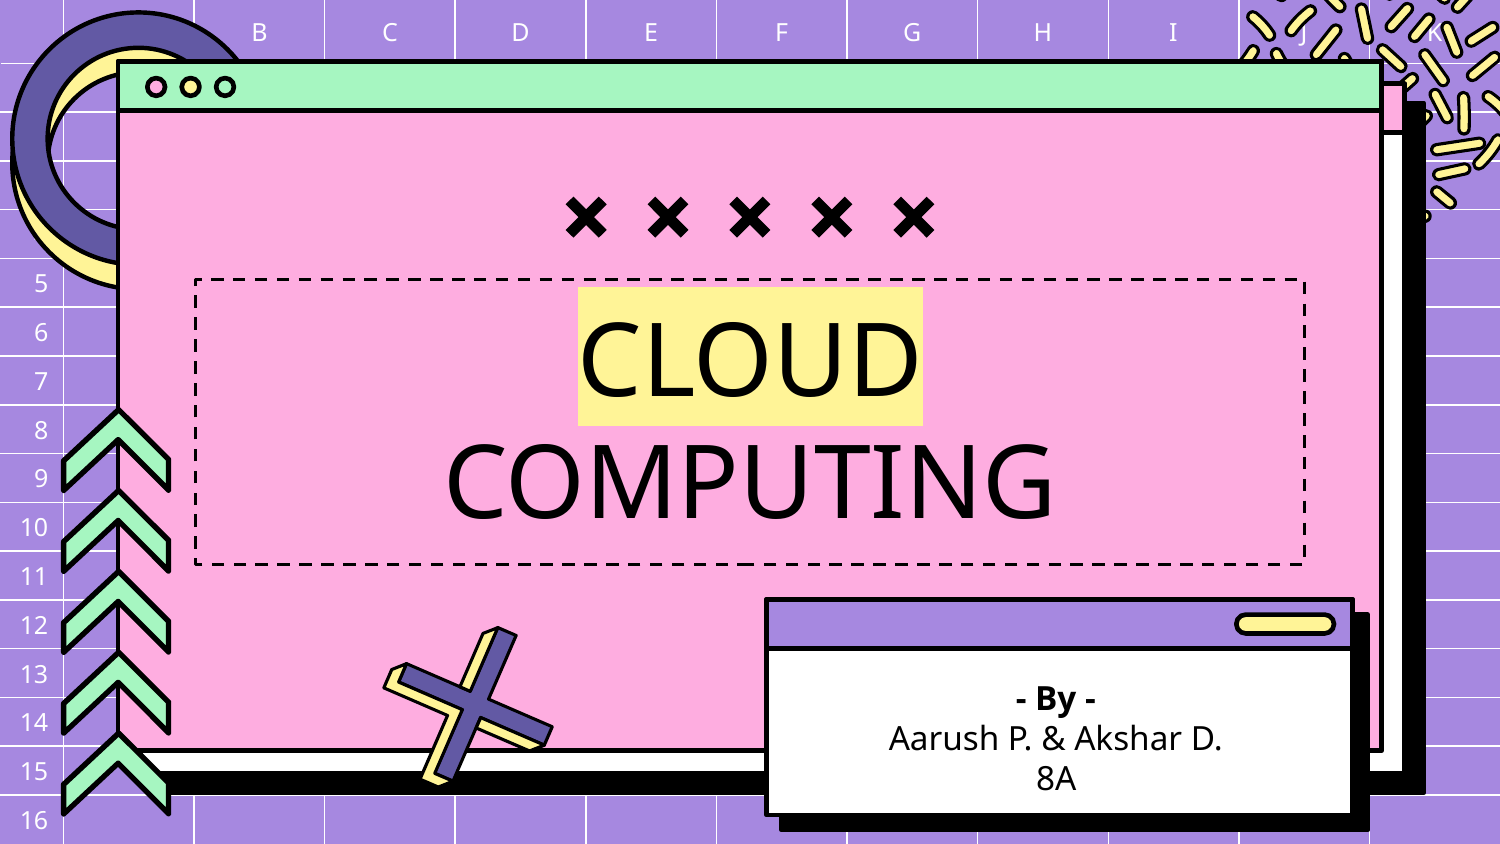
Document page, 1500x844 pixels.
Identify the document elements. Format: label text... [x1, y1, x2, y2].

subtitle - By - Aarush P. & Akshar D. 8A [796, 662, 1316, 802]
title CLOUD COMPUTING [194, 278, 1306, 566]
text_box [382, 626, 554, 789]
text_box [62, 408, 170, 816]
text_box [565, 196, 935, 238]
